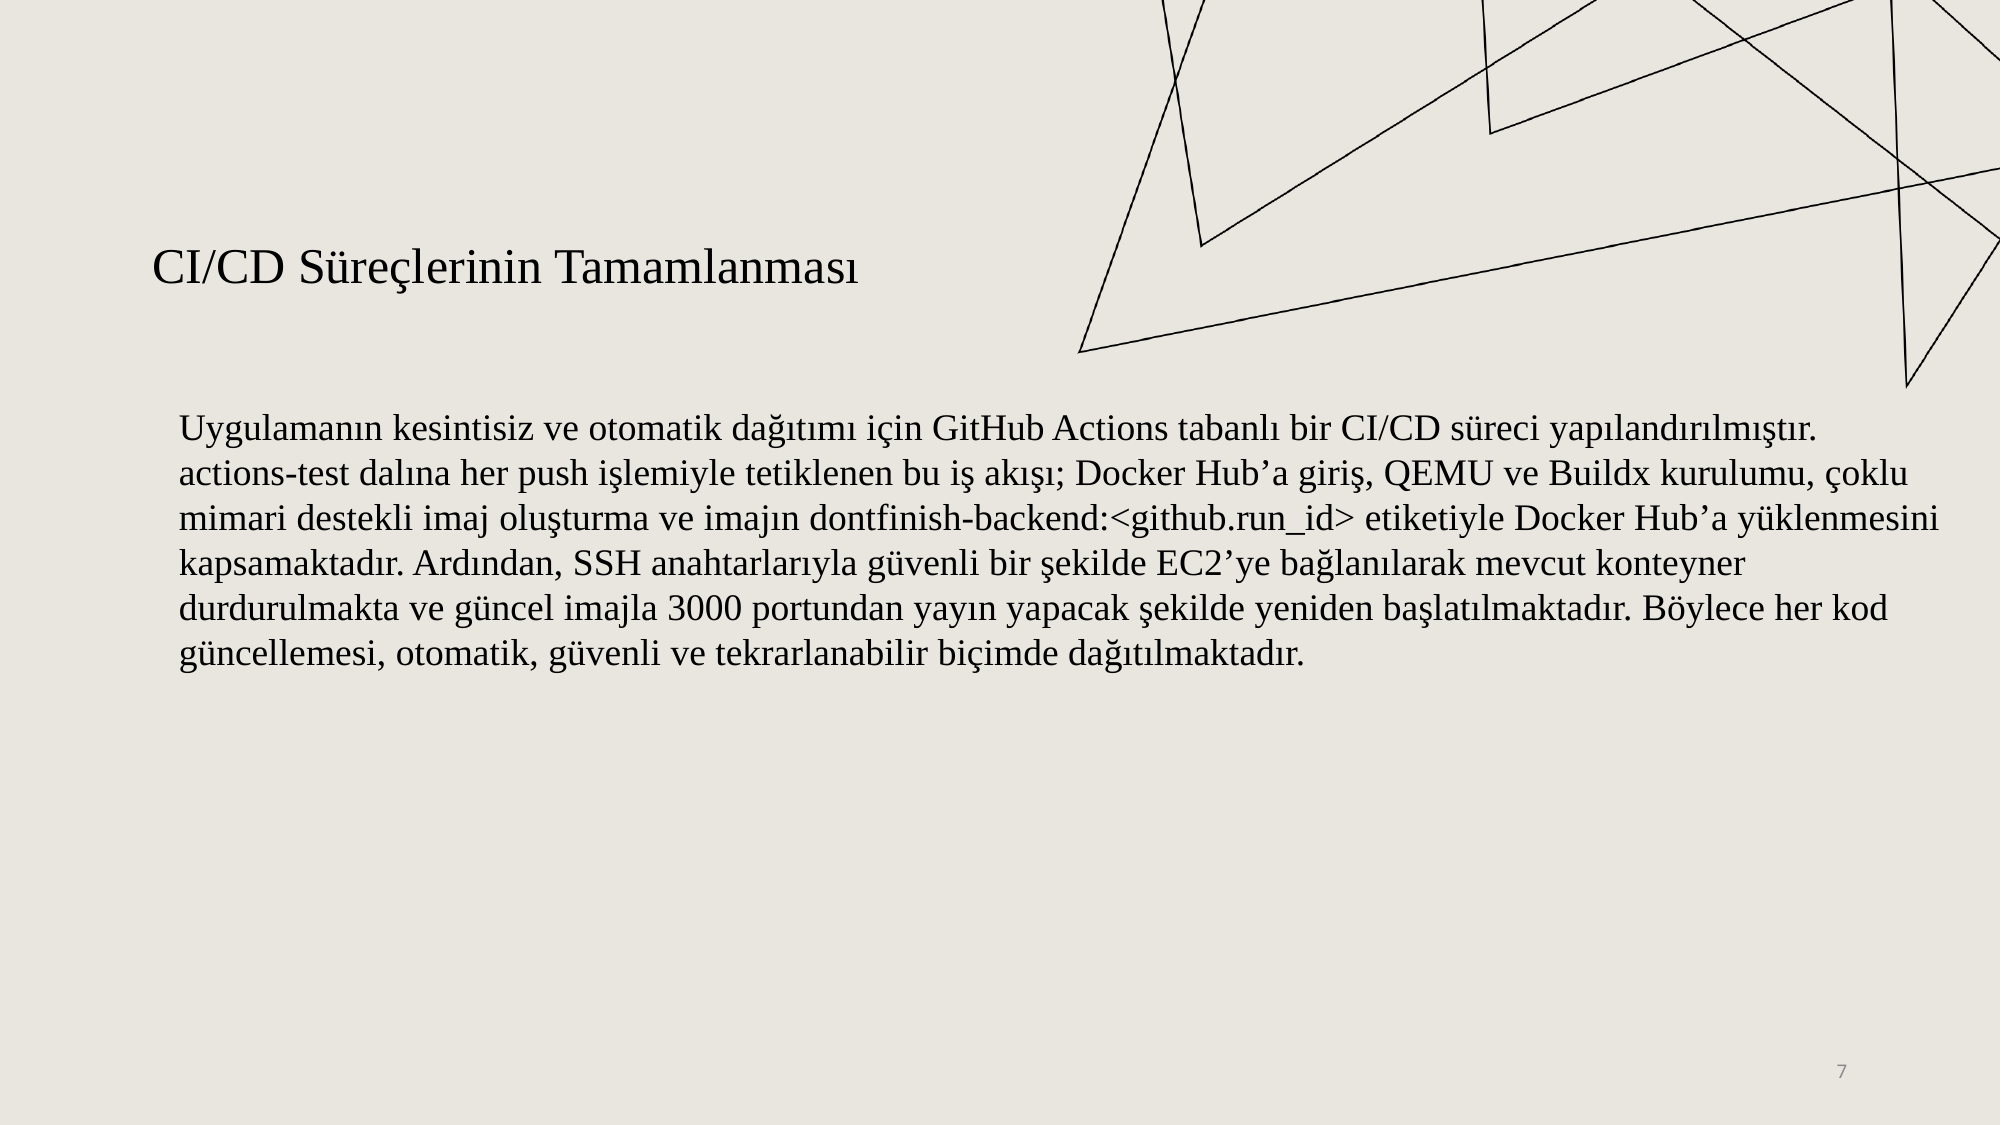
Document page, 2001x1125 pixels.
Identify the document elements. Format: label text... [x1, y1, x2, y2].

picture [1034, 0, 2000, 389]
text_box Uygulamanın kesintisiz ve otomatik dağıtımı için GitHub Actions tabanlı bir CI/CD süreci yapılandırılmıştır. actions-test dalına her push işlemiyle tetiklenen bu iş akışı; Docker Hub’a giriş, QEMU ve Buildx kurulumu, çoklu mimari destekli imaj oluşturma ve imajın dontfinish-backend:<github.run_id> etiketiyle Docker Hub’a yüklenmesini kapsamaktadır. Ardından, SSH anahtarlarıyla güvenli bir şekilde EC2’ye bağlanılarak mevcut konteyner durdurulmakta ve güncel imajla 3000 portundan yayın yapacak şekilde yeniden başlatılmaktadır. Böylece her kod güncellemesi, otomatik, güvenli ve tekrarlanabilir biçimde dağıtılmaktadır. [89, 395, 1960, 680]
title CI/CD Süreçlerinin Tamamlanması [137, 0, 1066, 302]
slide_number 7 [1412, 1042, 1863, 1103]
